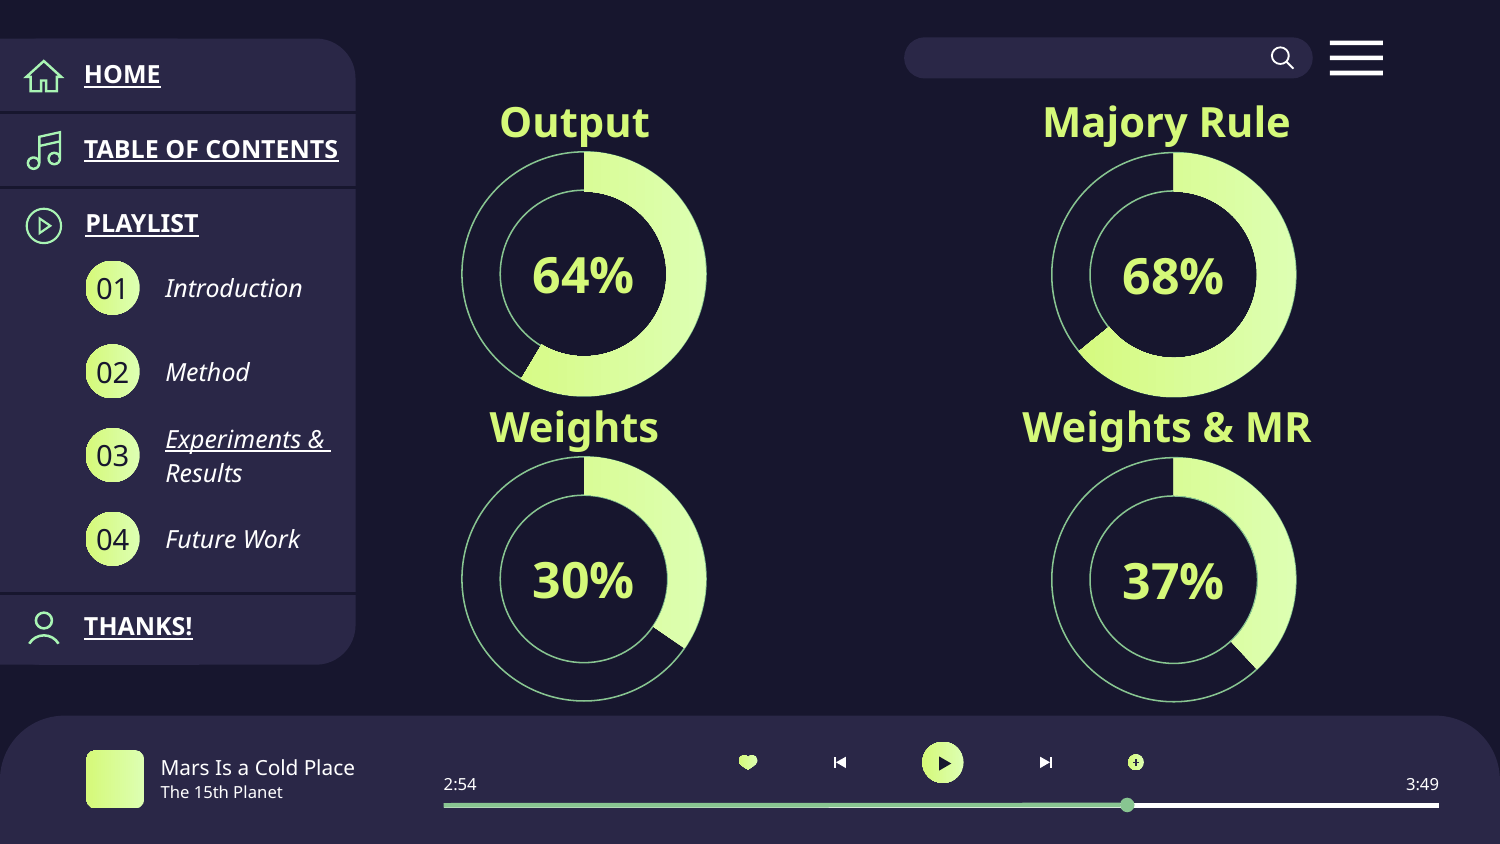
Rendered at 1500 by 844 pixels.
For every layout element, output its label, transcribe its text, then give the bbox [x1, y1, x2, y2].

text_box [461, 470, 684, 701]
text_box 37% [1101, 539, 1246, 620]
title 64% [512, 233, 656, 314]
text_box [1051, 152, 1173, 351]
text_box [521, 165, 706, 382]
text_box Weights & MR [1003, 382, 1331, 470]
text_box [0, 38, 381, 665]
text_box [1078, 152, 1296, 382]
text_box [1173, 457, 1296, 670]
text_box 30% [512, 538, 656, 619]
text_box Output [447, 77, 702, 165]
text_box [1051, 457, 1256, 702]
text_box Weights [447, 382, 702, 470]
title 68% [1101, 234, 1246, 315]
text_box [833, 756, 847, 769]
text_box [584, 470, 706, 649]
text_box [1039, 756, 1052, 769]
title Majory Rule [1014, 77, 1319, 165]
text_box [461, 165, 584, 379]
text_box [1120, 797, 1135, 804]
